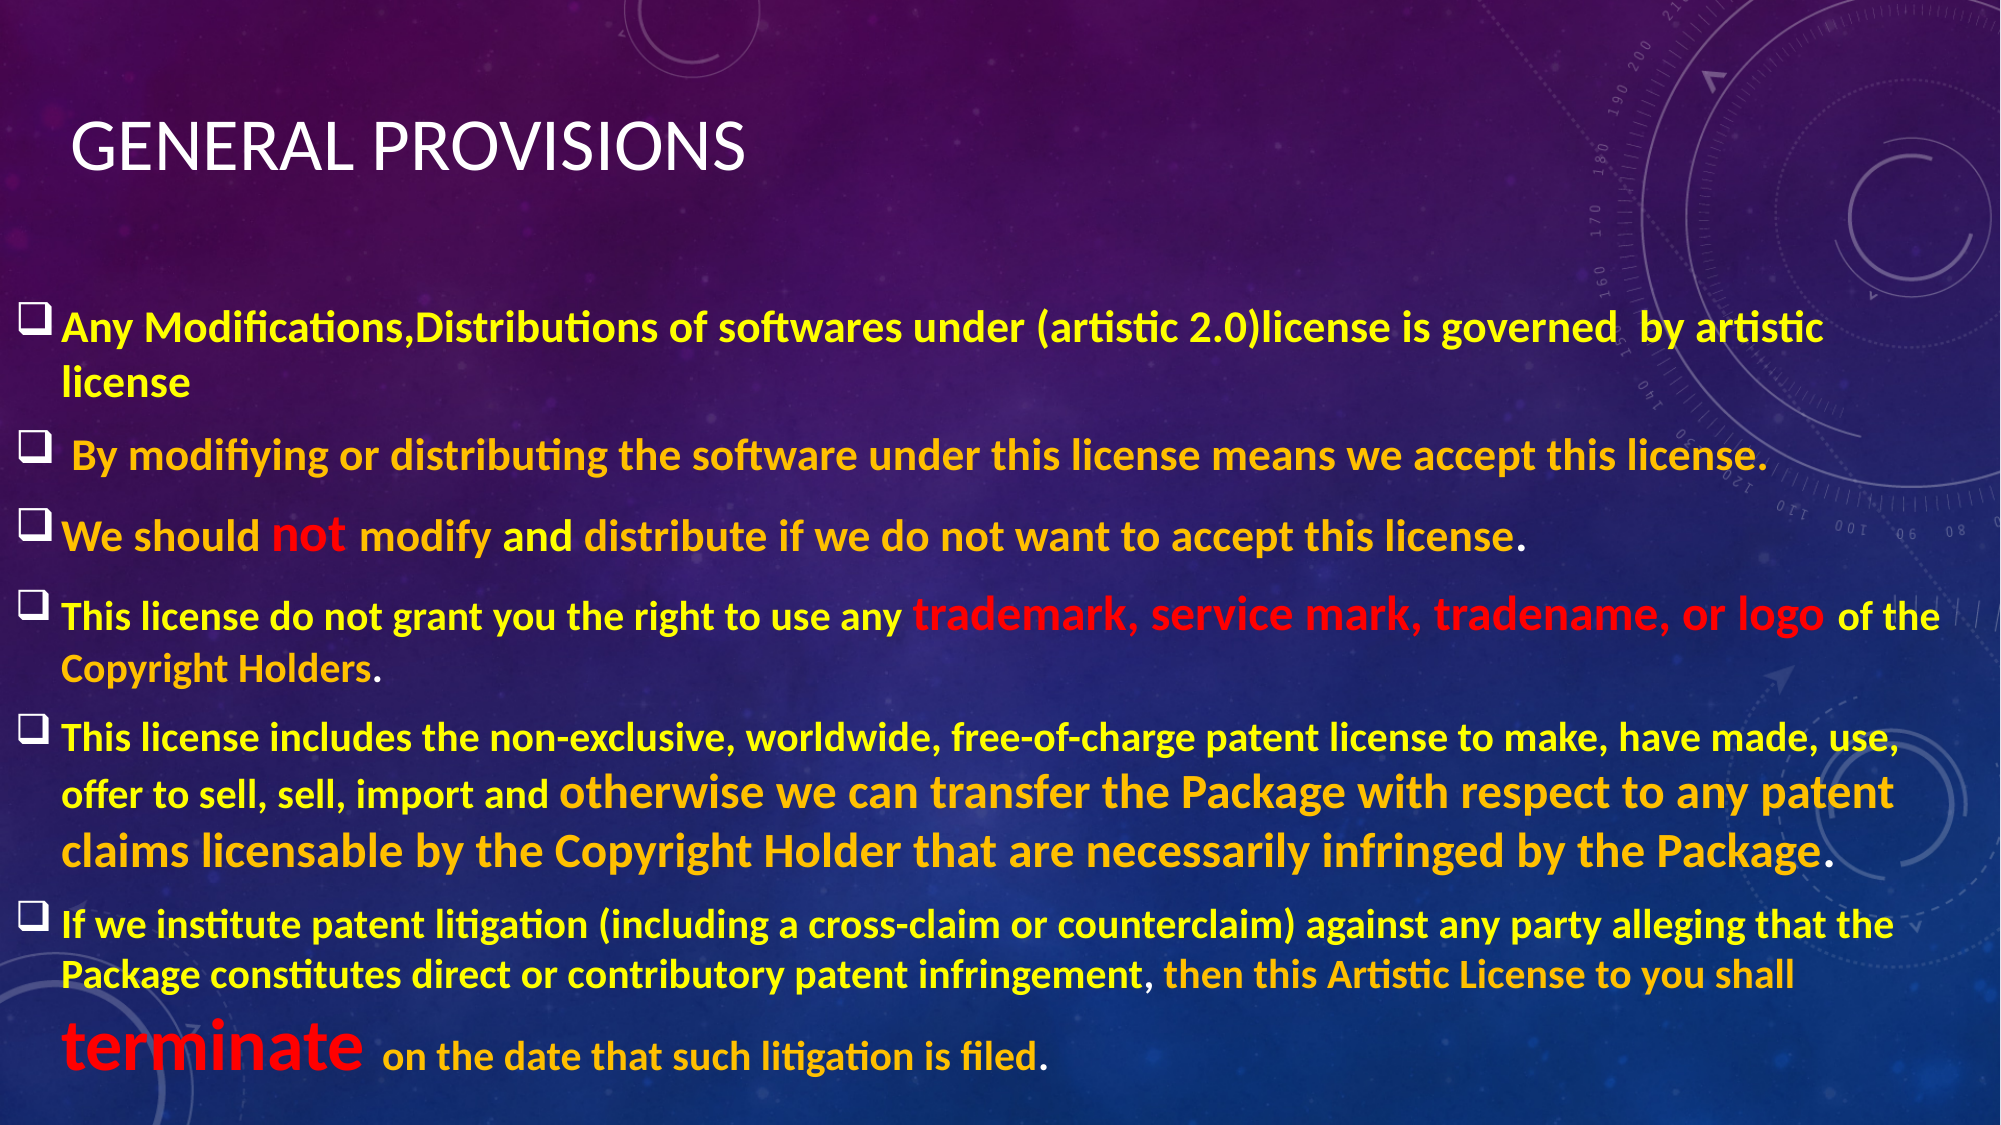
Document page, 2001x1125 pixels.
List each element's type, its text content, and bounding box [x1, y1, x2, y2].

title General provisions [55, 50, 849, 231]
picture [0, 0, 2001, 1125]
list Any Modifications,Distributions of softwares under (artistic 2.0)license is governed by artistic license By modifiying or distributing the software under this license means we accept this license. We should not modify and distribute if we do not want to accept this license. This license do not grant you the right to use any trademark, service mark, tradename, or logo of the Copyright Holders. This license includes the non-exclusive, worldwide, free-of-charge patent license to make, have made, use, offer to sell, sell, import and otherwise we can transfer the Package with respect to any patent claims licensable by the Copyright Holder that are necessarily infringed by the Package. If we institute patent litigation (including a cross-claim or counterclaim) against any party alleging that the Package constitutes direct or contributory patent infringement, then this Artistic License to you shall terminate on the date that such litigation is filed. [0, 289, 1969, 1097]
